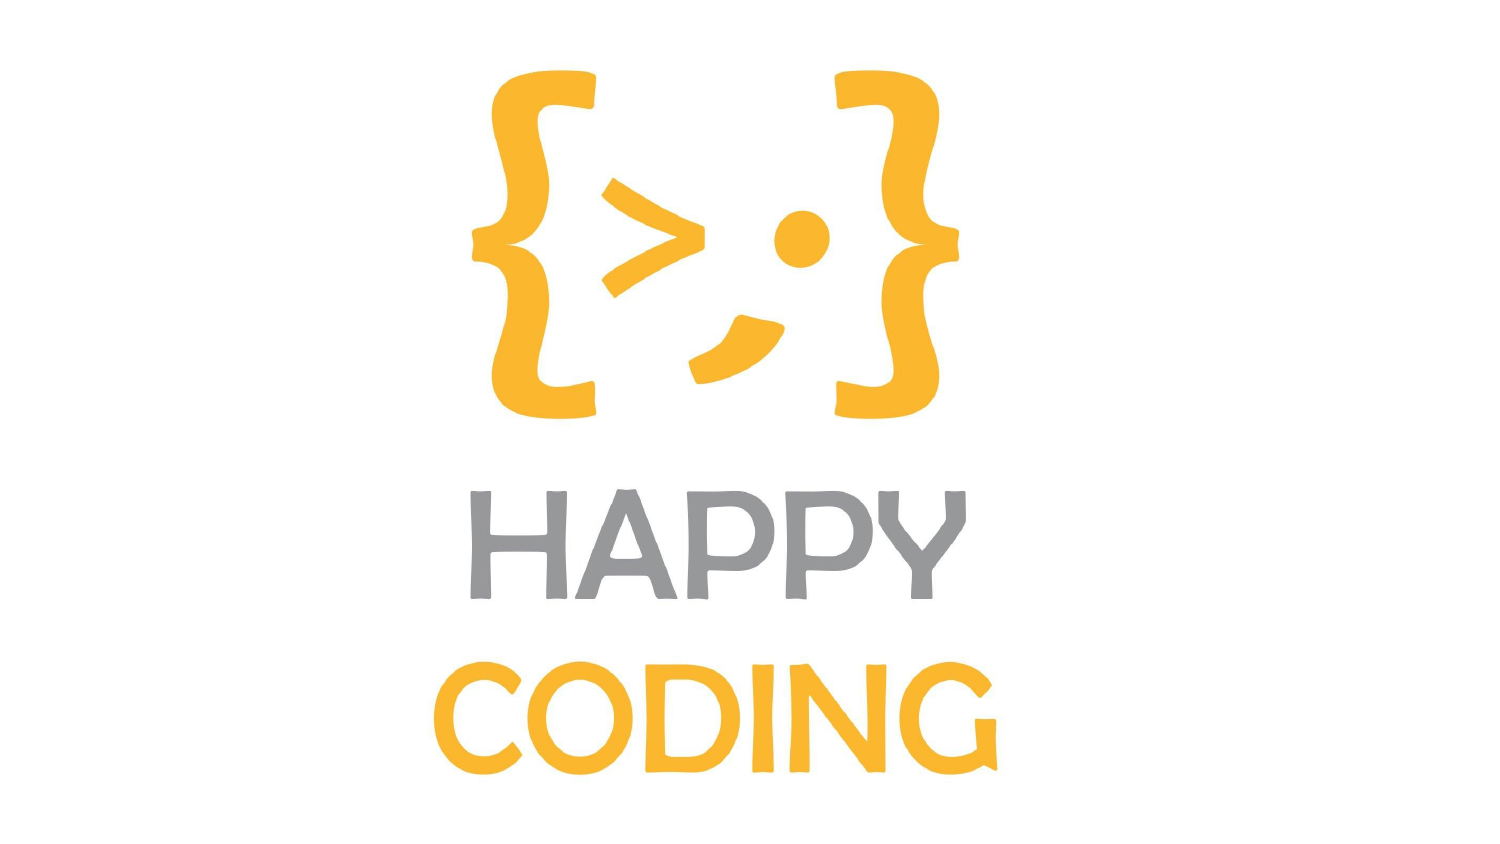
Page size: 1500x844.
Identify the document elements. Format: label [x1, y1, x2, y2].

picture [317, 37, 1112, 832]
